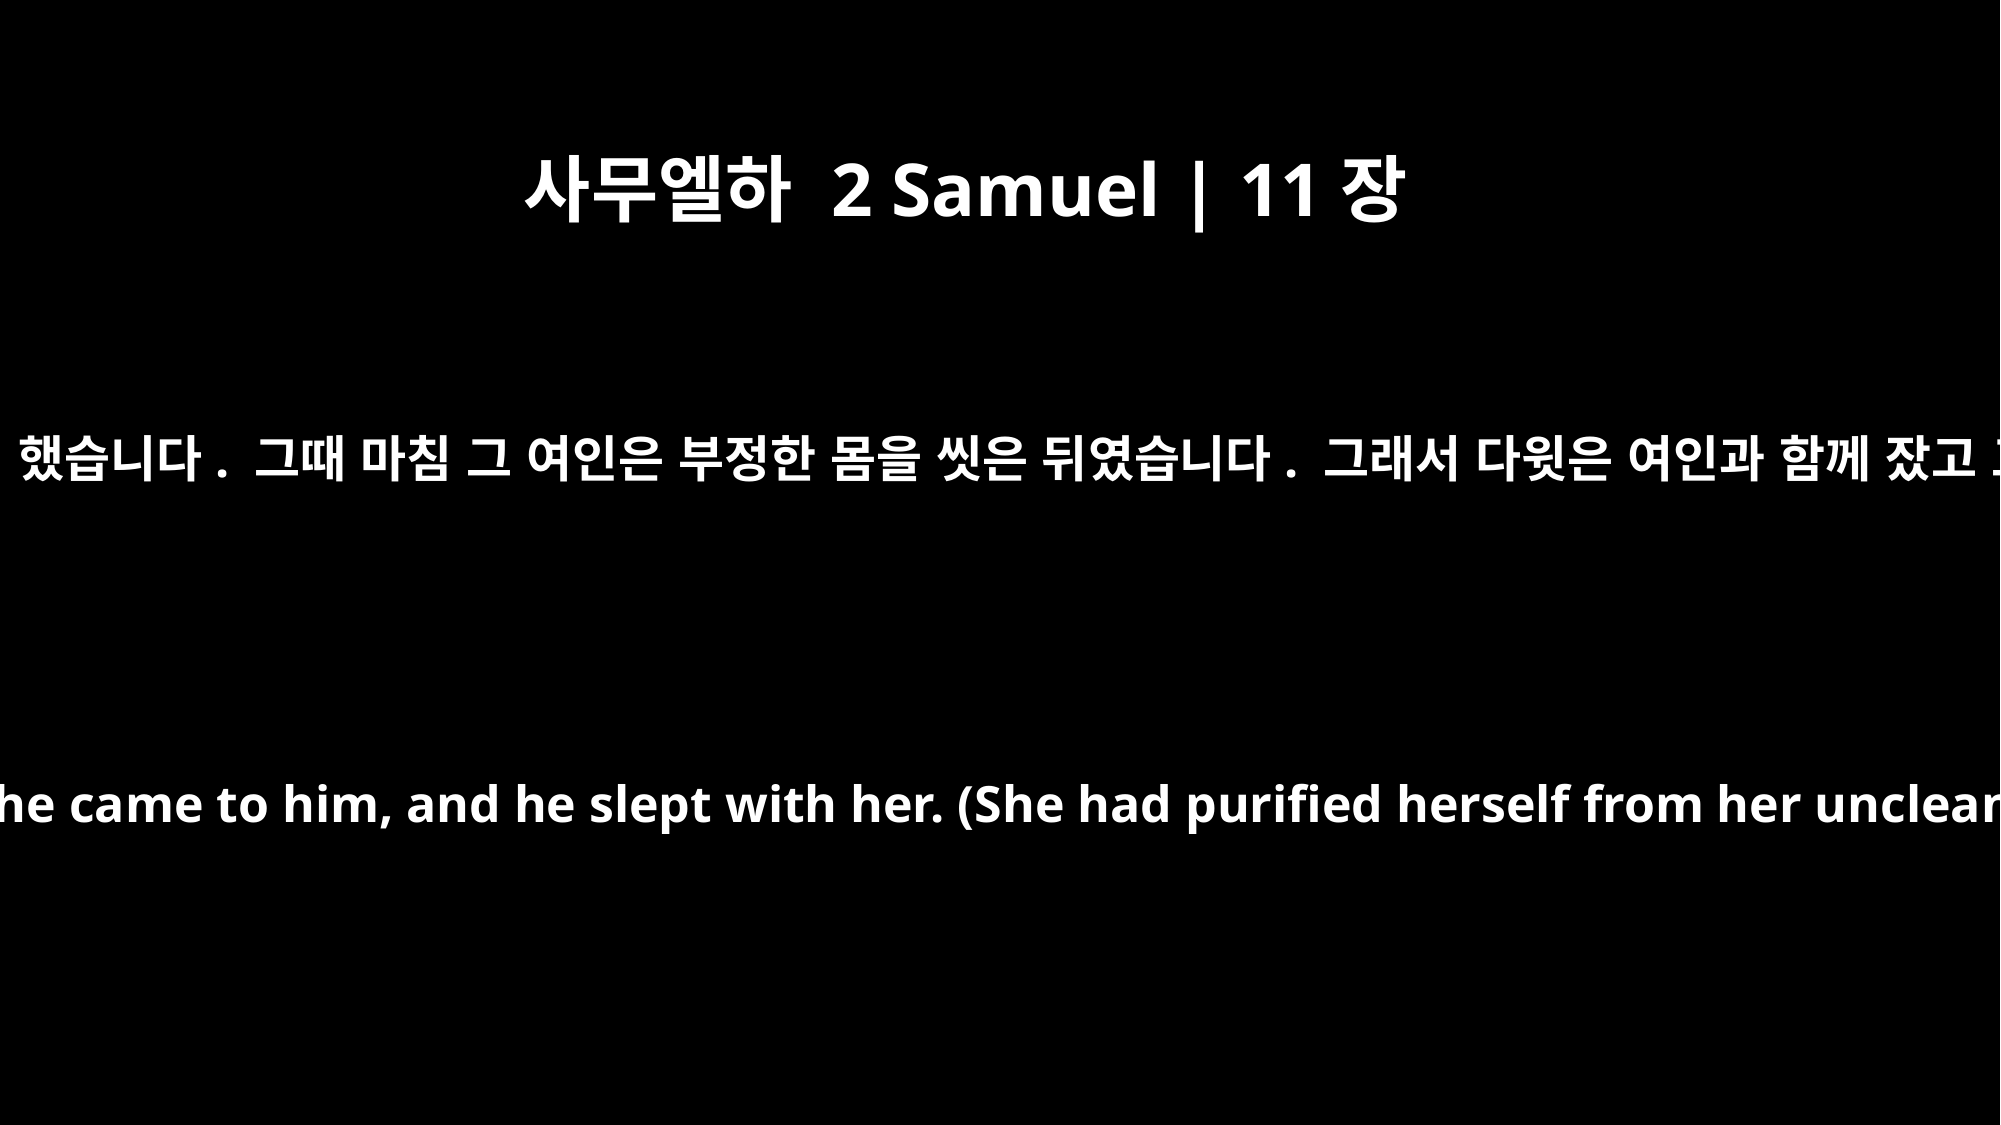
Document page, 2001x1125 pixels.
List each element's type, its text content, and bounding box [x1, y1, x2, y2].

text_box 사무엘하 2 Samuel | 11장 [509, 136, 1423, 239]
text_box Then David sent messengers to get her. She came to him, and he slept with her. (She had purified herself from her uncleanness.) Then she went back home. [0, 764, 2000, 840]
text_box 4 다윗은 사람을 보내 그 여인을 데려오게 했습니다. 그때 마침 그 여인은 부정한 몸을 씻은 뒤였습니다. 그래서 다윗은 여인과 함께 잤고 그 후 여인은 집으로 돌아갔습니다. [0, 359, 2000, 495]
